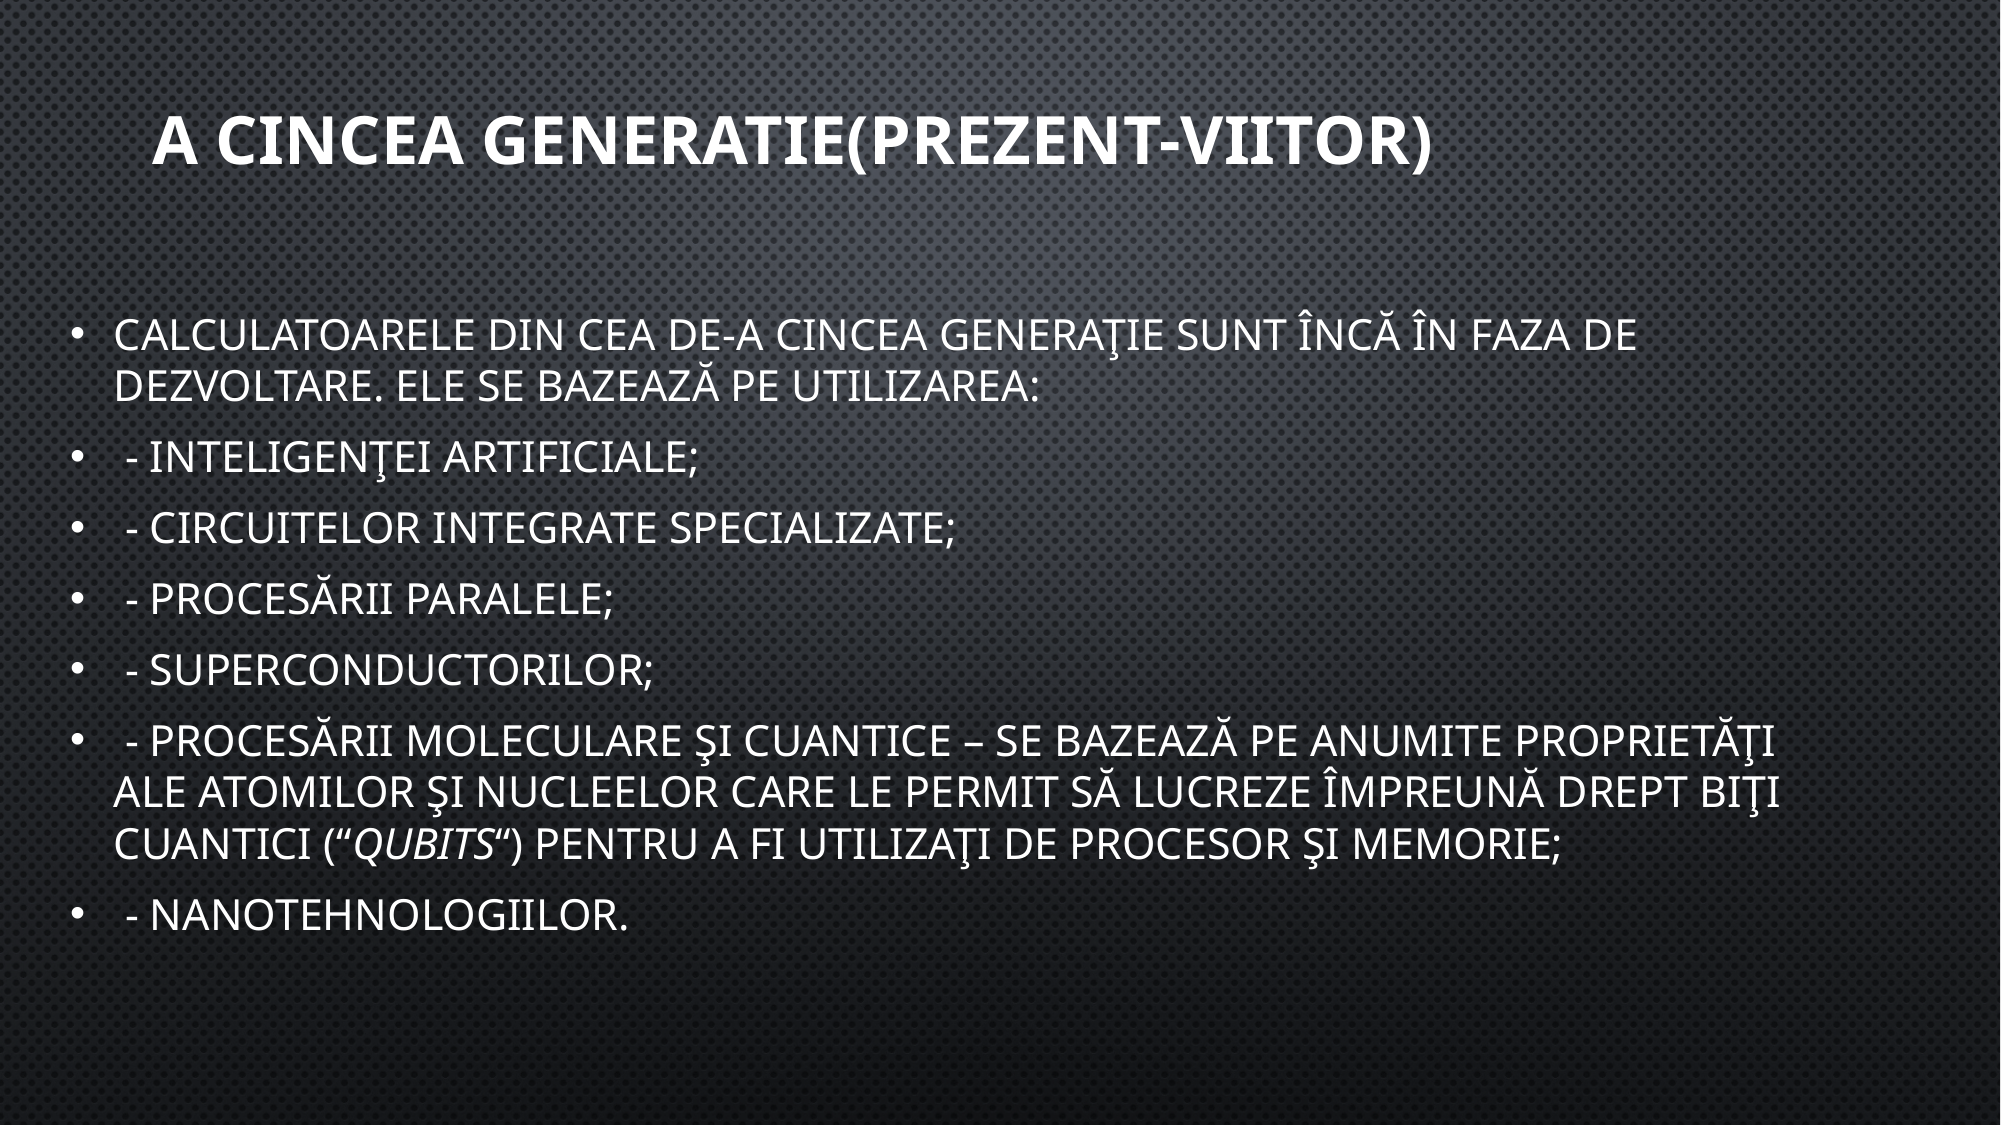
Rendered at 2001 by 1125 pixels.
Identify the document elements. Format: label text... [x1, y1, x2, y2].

list Calculatoarele din cea de-a cincea generaţie sunt încă în faza de dezvoltare. Ele se bazează pe utilizarea: - inteligenţei artificiale; - circuitelor integrate specializate; - procesării paralele; - superconductorilor; - procesării moleculare şi cuantice – se bazează pe anumite proprietăţi ale atomilor şi nucleelor care le permit să lucreze împreună drept biţi cuantici (“qubits“) pentru a fi utilizaţi de procesor şi memorie; - nanotehnologiilor. [55, 295, 1813, 950]
title A cincea generatie(prezent-viitor) [137, 0, 1763, 295]
